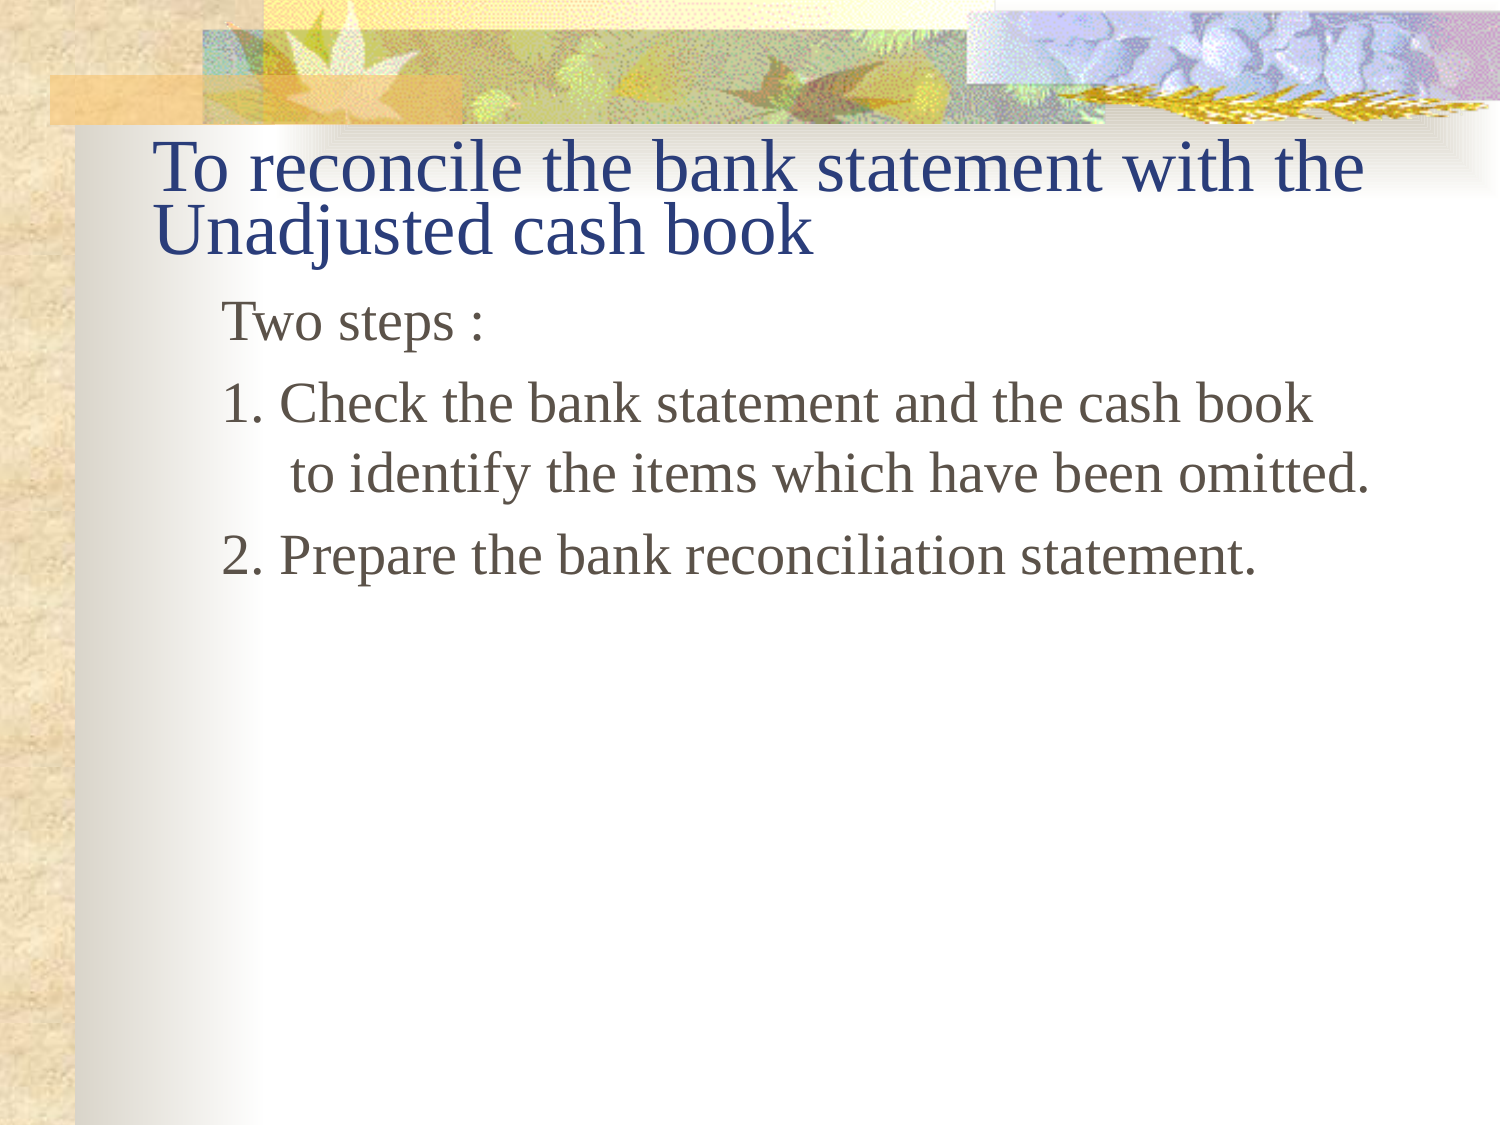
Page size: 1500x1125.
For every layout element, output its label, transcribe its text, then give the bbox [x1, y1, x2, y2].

title To reconcile the bank statement with the Unadjusted cash book [137, 112, 1413, 276]
list Two steps : 1. Check the bank statement and the cash book to identify the items which have been omitted. 2. Prepare the bank reconciliation statement. [112, 274, 1388, 963]
picture [0, 0, 1500, 1125]
